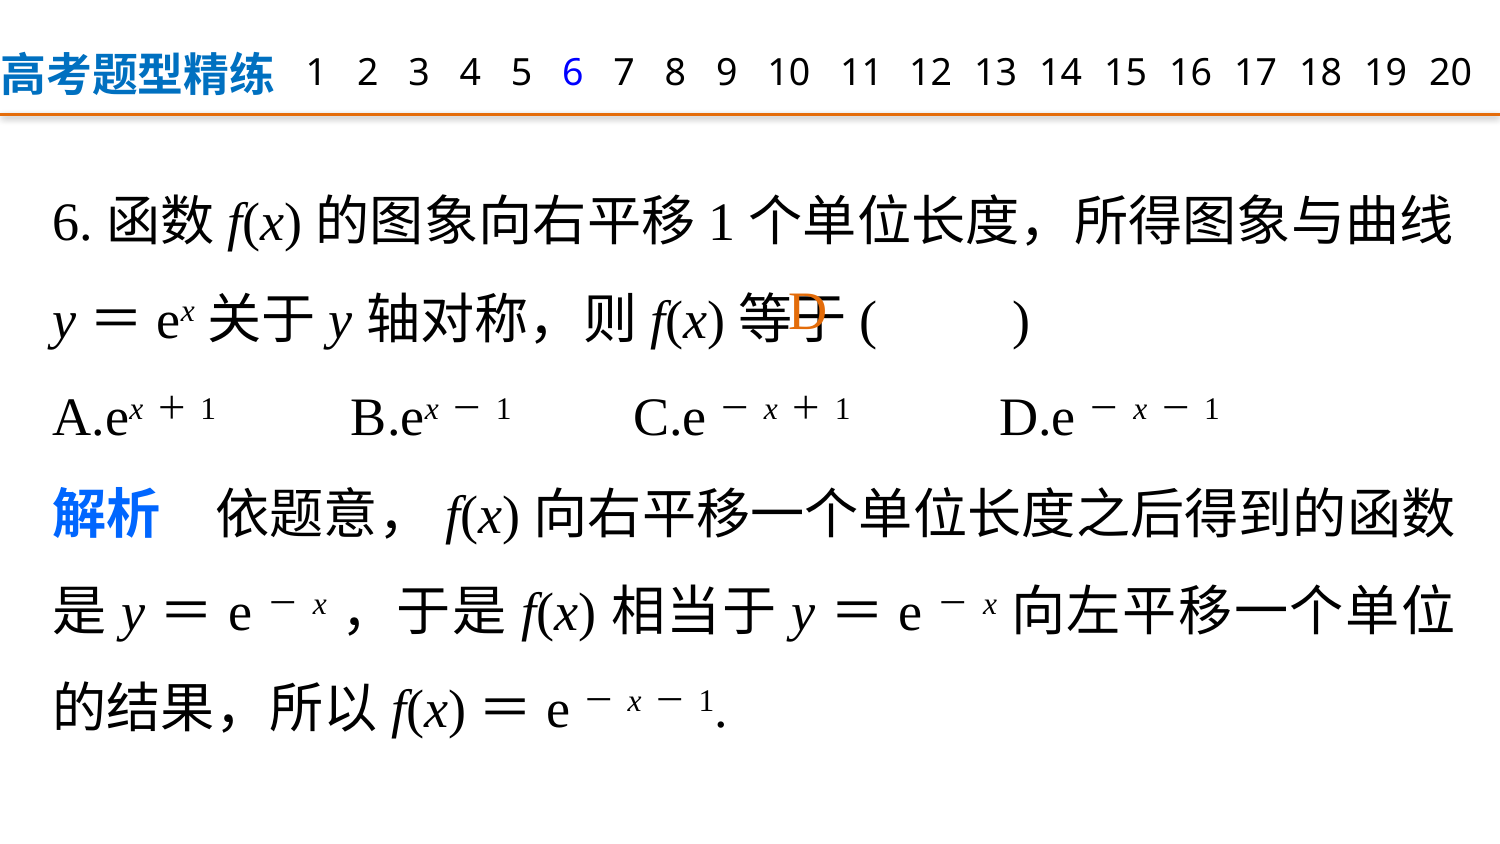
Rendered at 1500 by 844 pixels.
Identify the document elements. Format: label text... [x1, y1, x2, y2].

text_box 1 [286, 38, 343, 109]
text_box D [773, 268, 843, 348]
text_box 高考题型精练 [0, 37, 291, 108]
text_box 13 [963, 38, 1028, 109]
text_box 18 [1288, 38, 1353, 109]
text_box 2 [340, 38, 393, 109]
text_box 20 [1417, 38, 1485, 109]
text_box 19 [1353, 38, 1417, 109]
text_box 6 [545, 38, 598, 109]
text_box 4 [443, 38, 496, 109]
text_box 15 [1093, 38, 1158, 109]
text_box 11 [826, 41, 898, 106]
text_box 14 [1028, 38, 1093, 109]
text_box 8 [648, 38, 701, 109]
text_box 16 [1158, 38, 1223, 109]
text_box 7 [597, 38, 650, 109]
text_box 5 [494, 38, 547, 109]
text_box 12 [898, 38, 963, 109]
text_box 9 [699, 38, 754, 109]
text_box 6.函数f(x)的图象向右平移1个单位长度，所得图象与曲线y＝ex关于y轴对称，则f(x)等于( ) A.ex＋1 B.ex－1 C.e－x＋1 D.e－x－1 解析 依题意，f(x)向右平移一个单位长度之后得到的函数是y＝e－x，于是f(x)相当于y＝e－x向左平移一个单位的结果，所以f(x)＝e－x－1. [37, 146, 1471, 747]
text_box 3 [391, 38, 445, 109]
text_box 17 [1223, 38, 1288, 109]
text_box 10 [753, 41, 825, 106]
